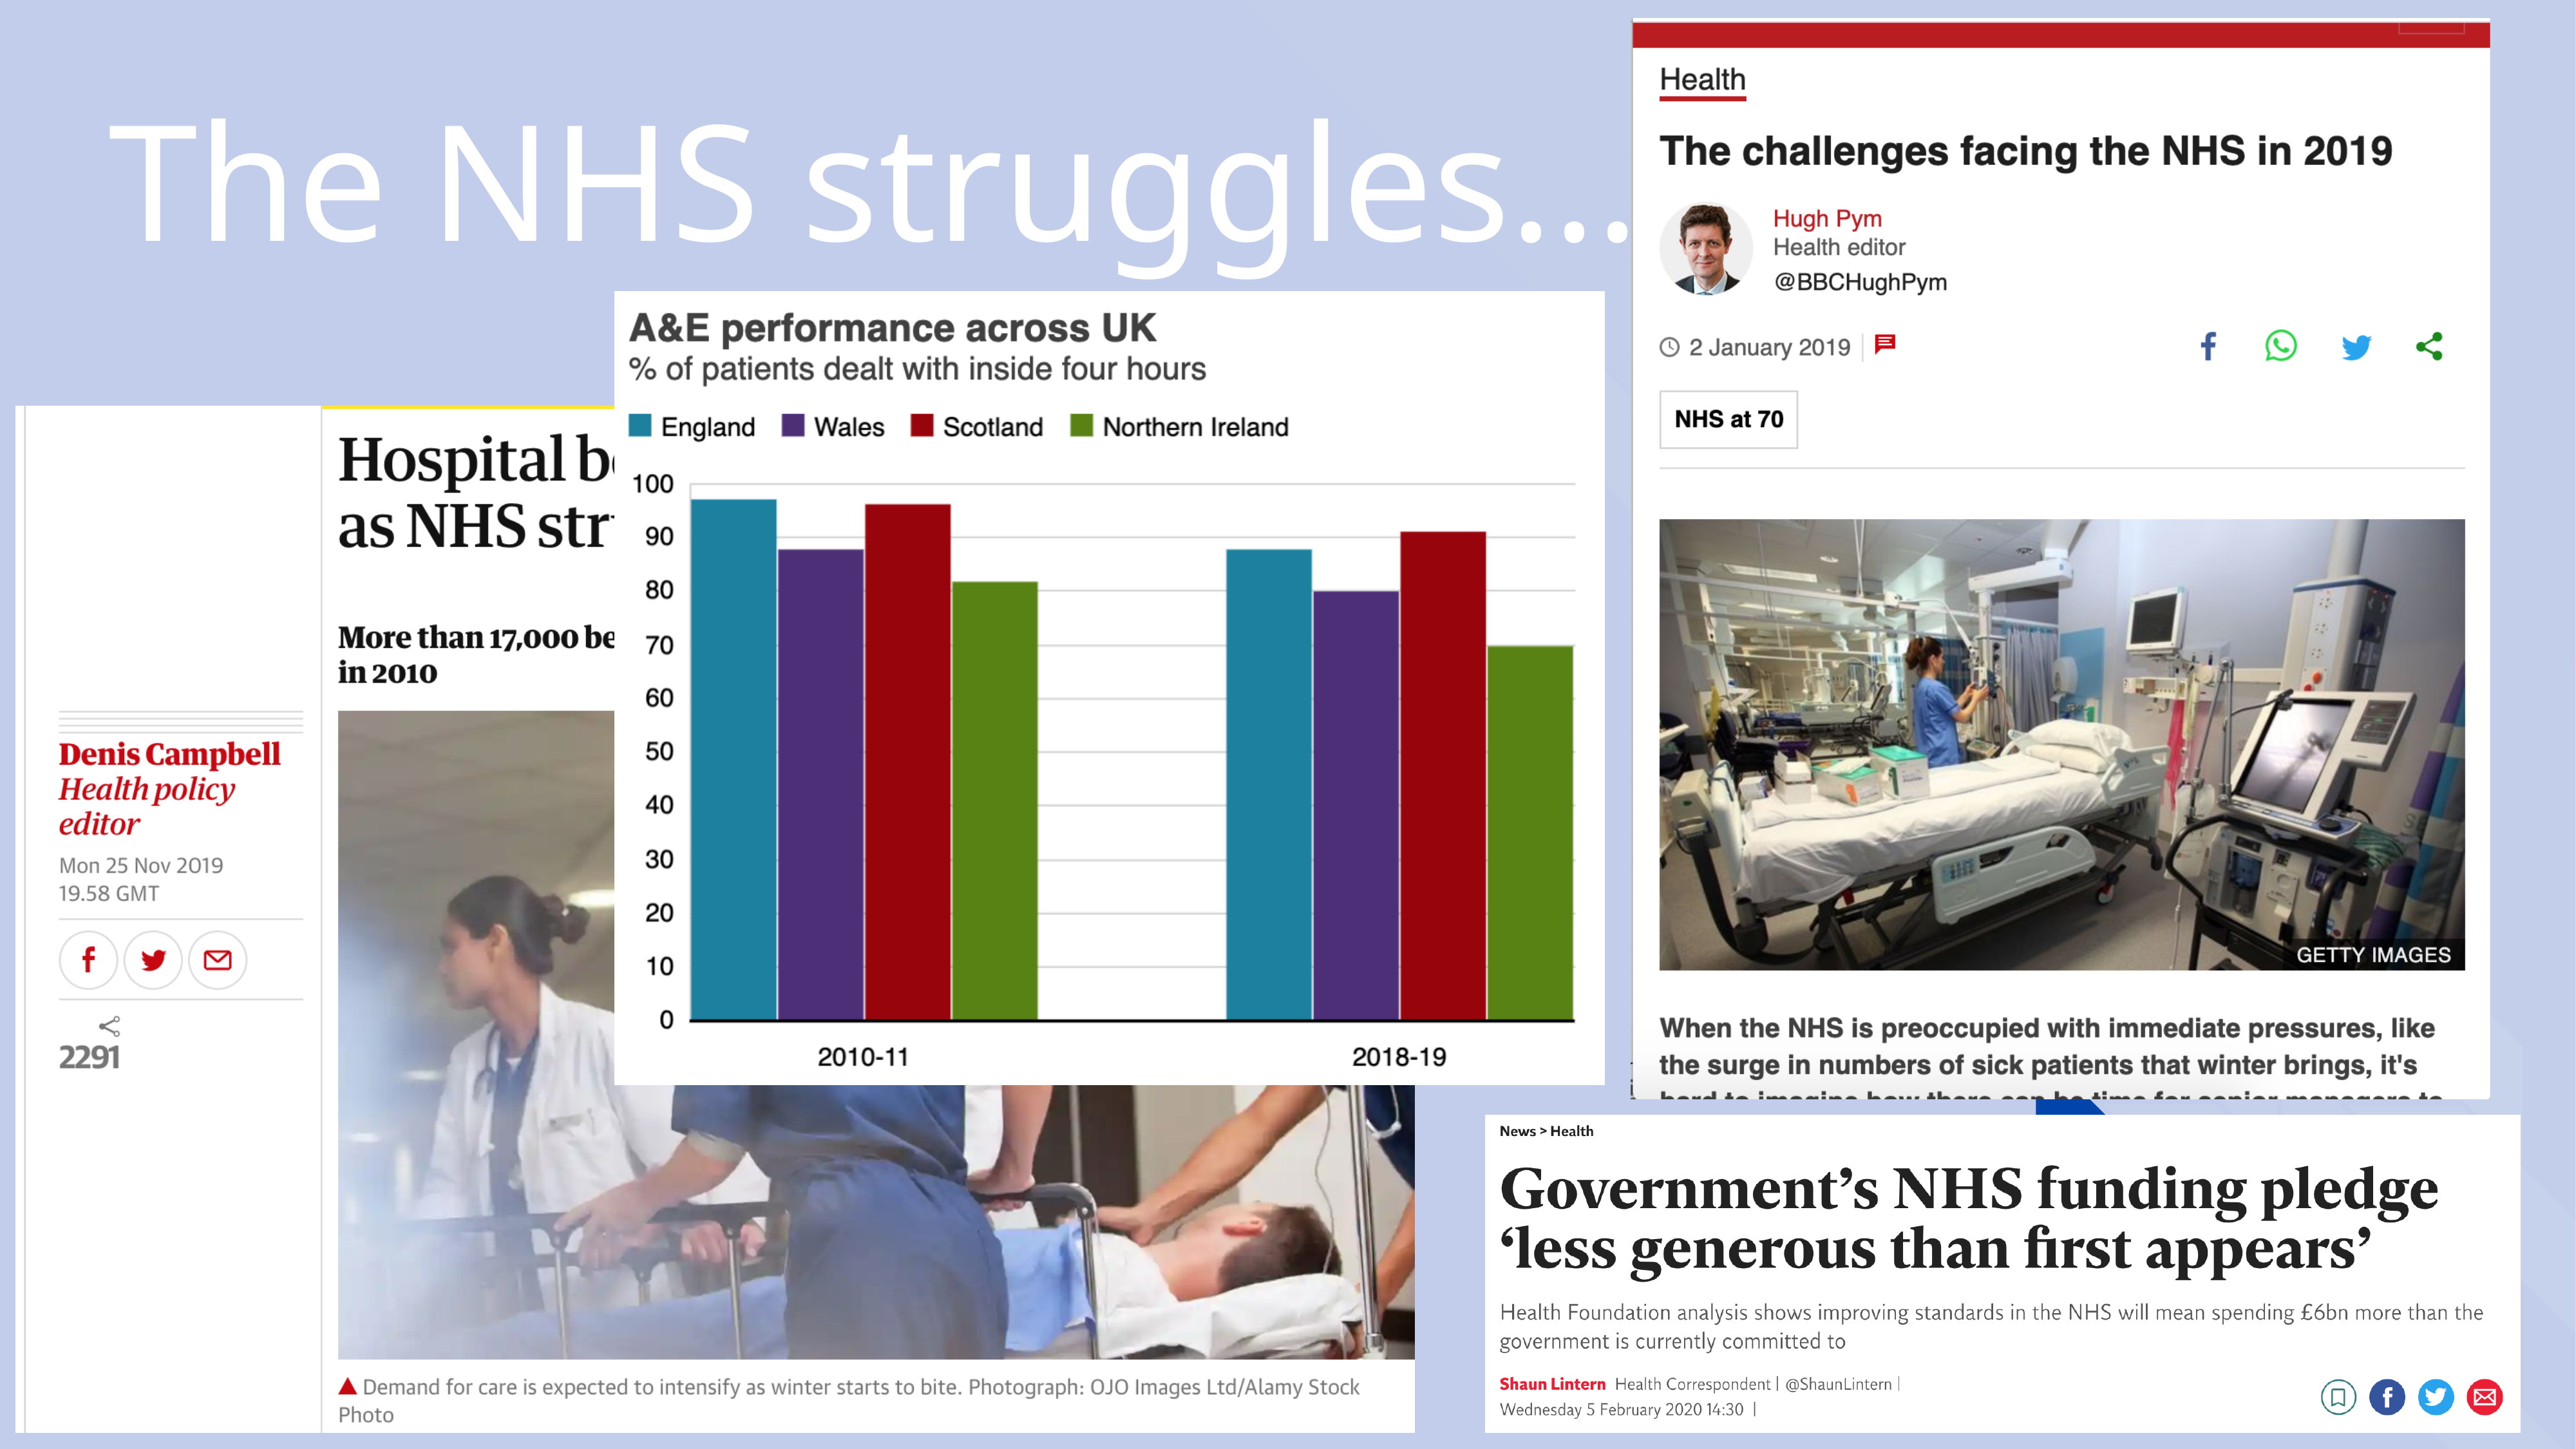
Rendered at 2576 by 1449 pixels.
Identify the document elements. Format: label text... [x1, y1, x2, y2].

text_box The NHS struggles... [99, 70, 1626, 390]
picture [1630, 18, 2490, 1100]
picture [1484, 1115, 2521, 1434]
picture [15, 291, 1605, 1434]
